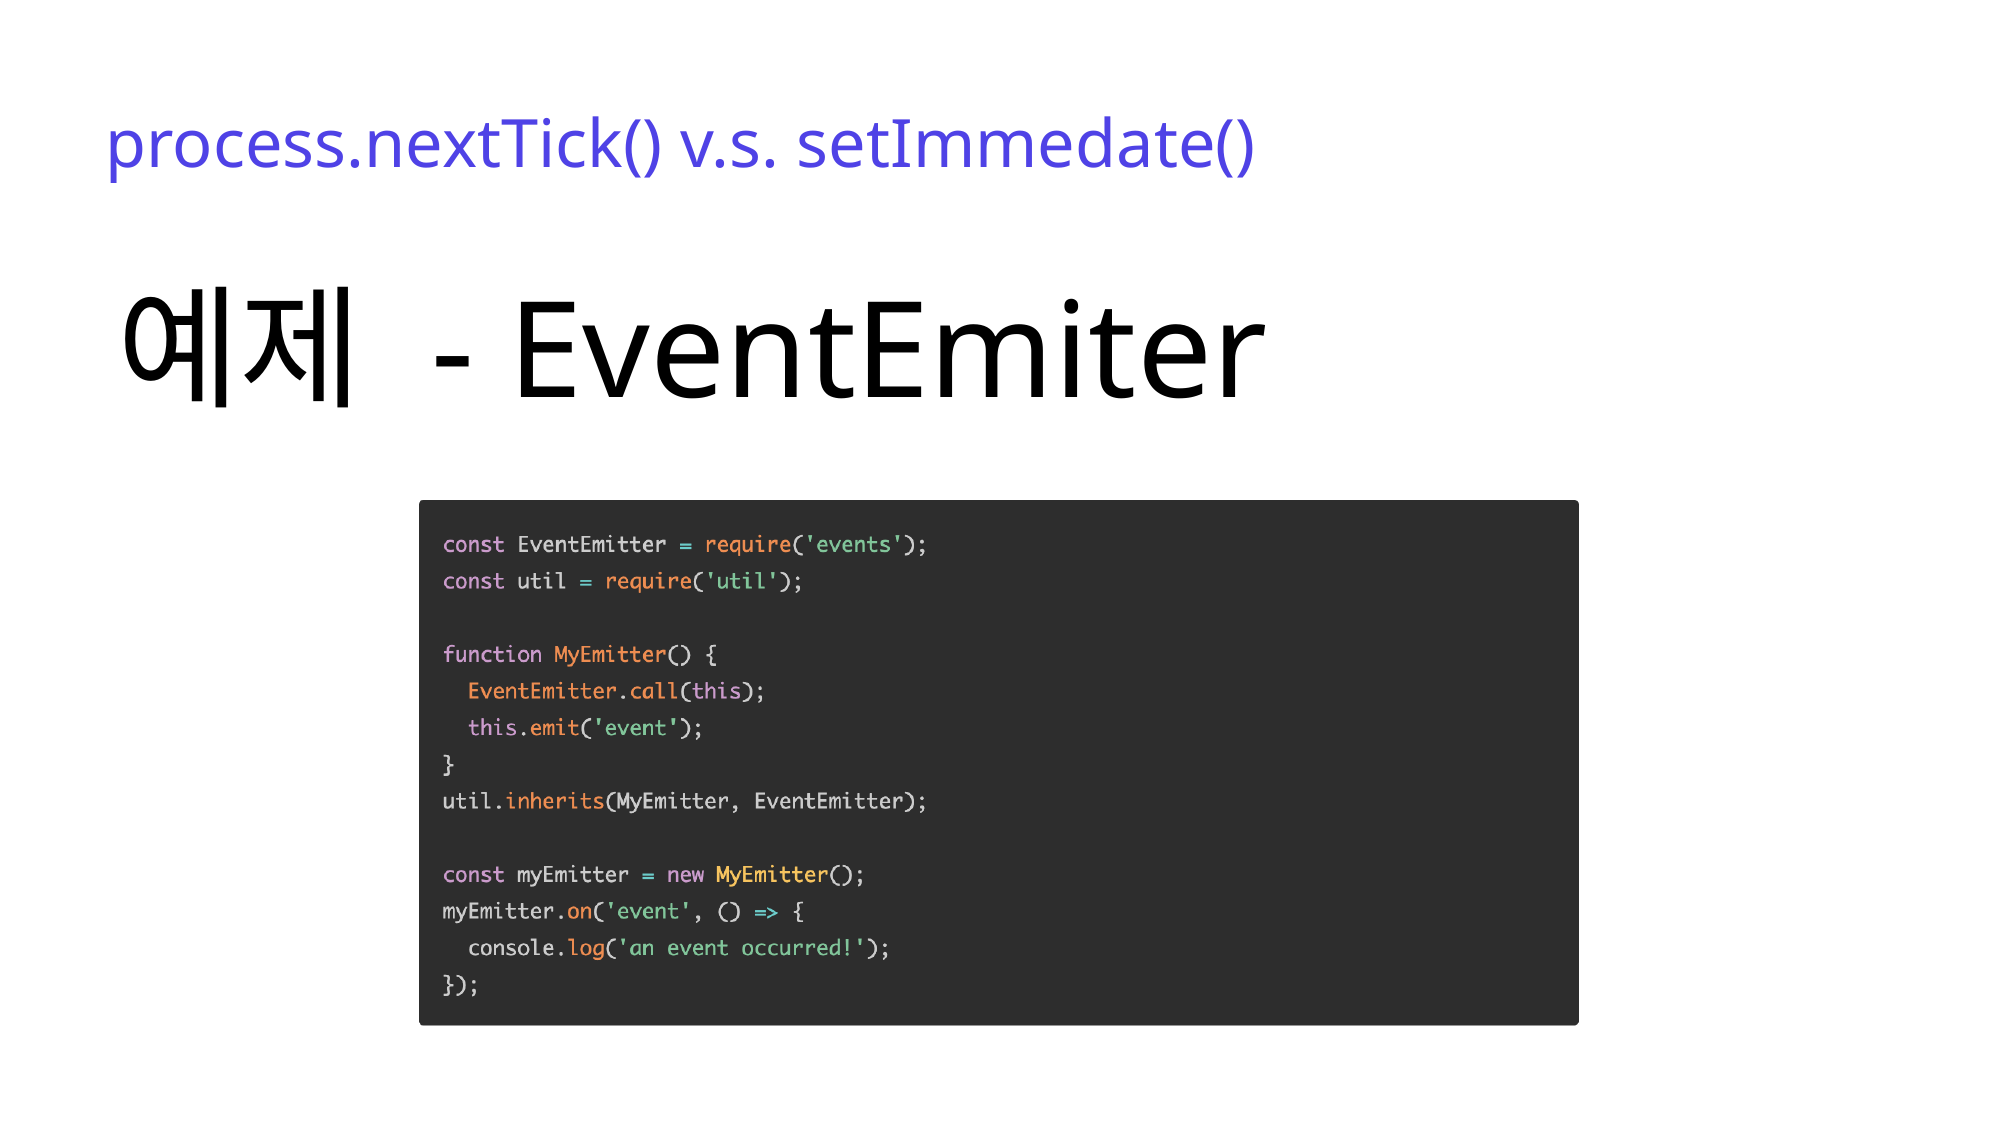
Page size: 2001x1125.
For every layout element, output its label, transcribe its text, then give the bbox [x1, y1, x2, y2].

picture [408, 488, 1592, 1032]
text_box 예제 - EventEmiter [102, 257, 1709, 432]
text_box process.nextTick() v.s. setImmedate() [90, 93, 1272, 189]
